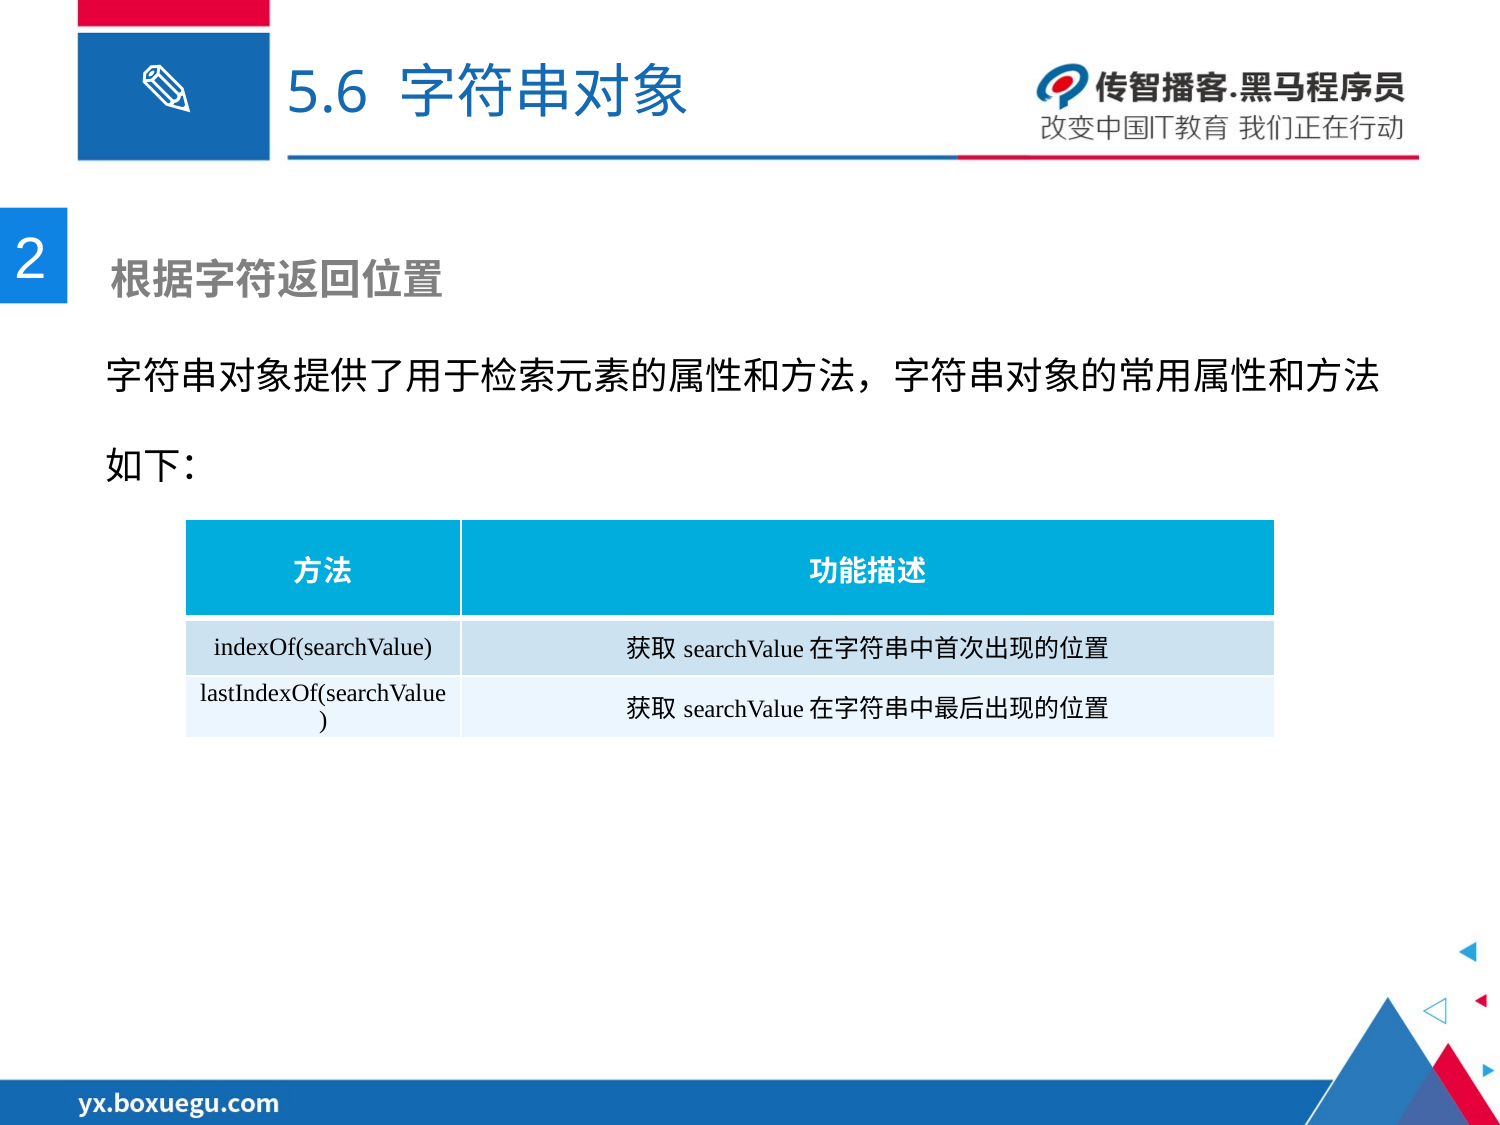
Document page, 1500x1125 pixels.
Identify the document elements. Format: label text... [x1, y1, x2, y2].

title 5.6 字符串对象 [271, 25, 1046, 153]
table_cell 获取searchValue在字符串中最后出现的位置 [462, 677, 1274, 737]
table_header 方法 [186, 520, 460, 615]
table_header 功能描述 [462, 520, 1274, 615]
table_cell 获取searchValue在字符串中首次出现的位置 [462, 621, 1274, 675]
table_cell lastIndexOf(searchValue) [186, 677, 460, 737]
table_cell indexOf(searchValue) [186, 621, 460, 675]
picture [0, 1, 1500, 1125]
text_box 字符串对象提供了用于检索元素的属性和方法，字符串对象的常用属性和方法如下： [91, 300, 1414, 495]
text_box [0, 207, 68, 304]
text_box 根据字符返回位置 [70, 245, 842, 310]
